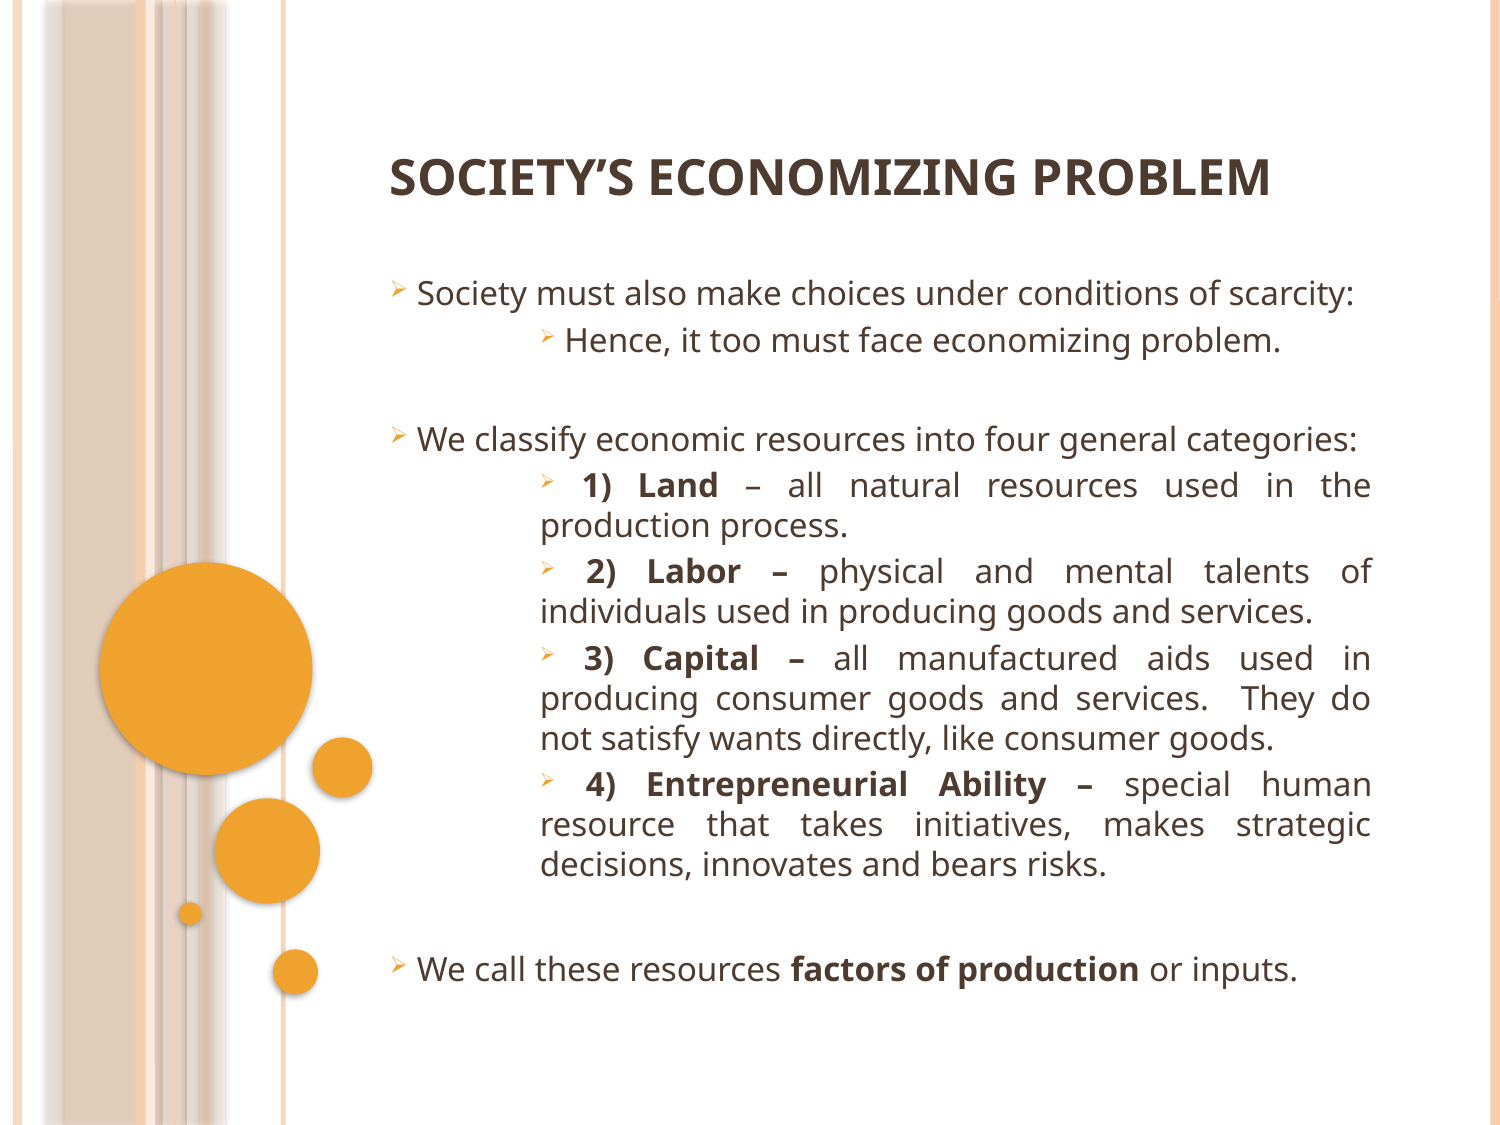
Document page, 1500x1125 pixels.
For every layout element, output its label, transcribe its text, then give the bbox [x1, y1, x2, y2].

subtitle Society must also make choices under conditions of scarcity: Hence, it too must face economizing problem. We classify economic resources into four general categories: 1) Land – all natural resources used in the production process. 2) Labor – physical and mental talents of individuals used in producing goods and services. 3) Capital – all manufactured aids used in producing consumer goods and services. They do not satisfy wants directly, like consumer goods. 4) Entrepreneurial Ability – special human resource that takes initiatives, makes strategic decisions, innovates and bears risks. We call these resources factors of production or inputs. [375, 212, 1388, 1046]
title Society’s Economizing Problem [375, 37, 1450, 213]
